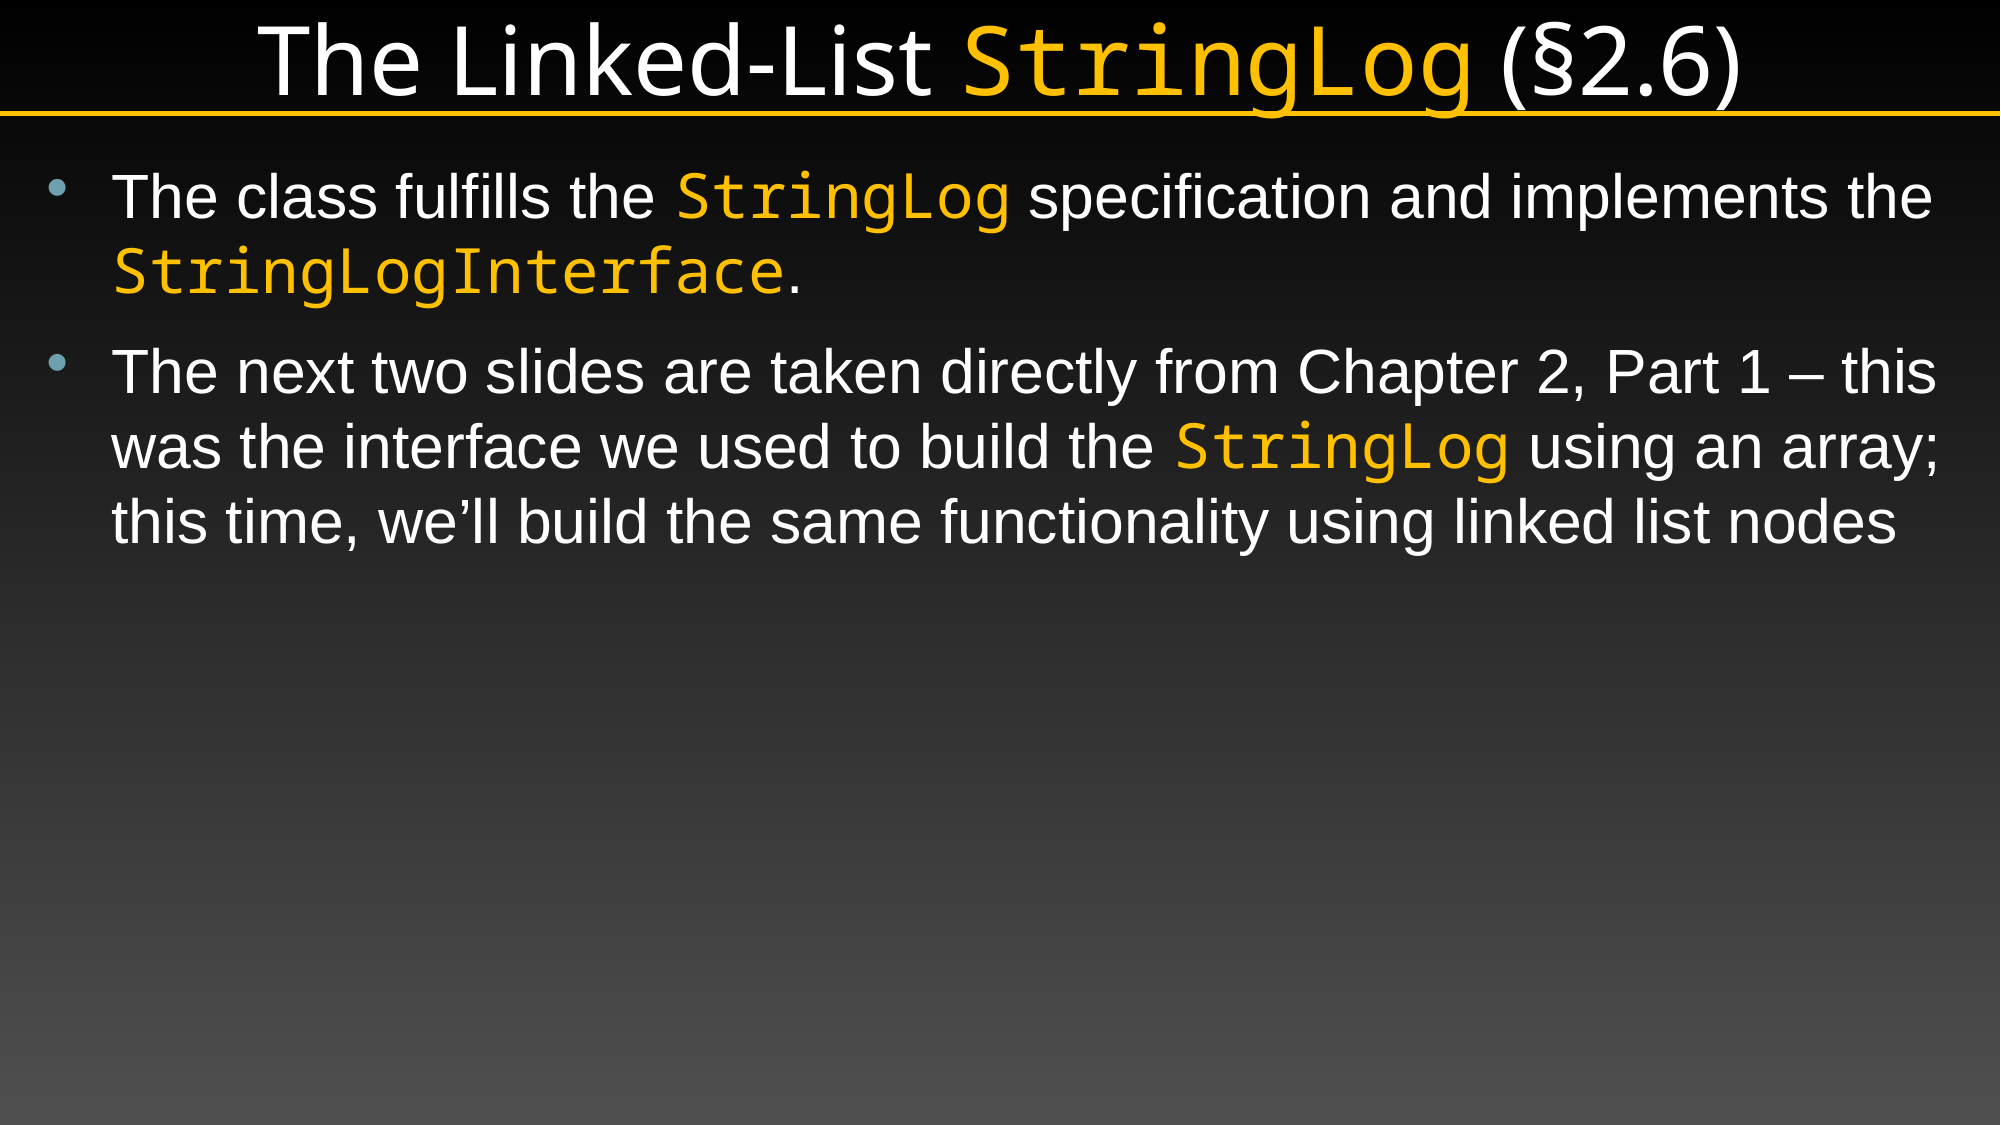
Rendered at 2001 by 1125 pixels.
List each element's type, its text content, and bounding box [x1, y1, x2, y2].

list The class fulfills the StringLog specification and implements the StringLogInterface. The next two slides are taken directly from Chapter 2, Part 1 – this was the interface we used to build the StringLog using an array; this time, we’ll build the same functionality using linked list nodes [27, 148, 1979, 1092]
title The Linked-List StringLog (§2.6) [249, 0, 1751, 116]
